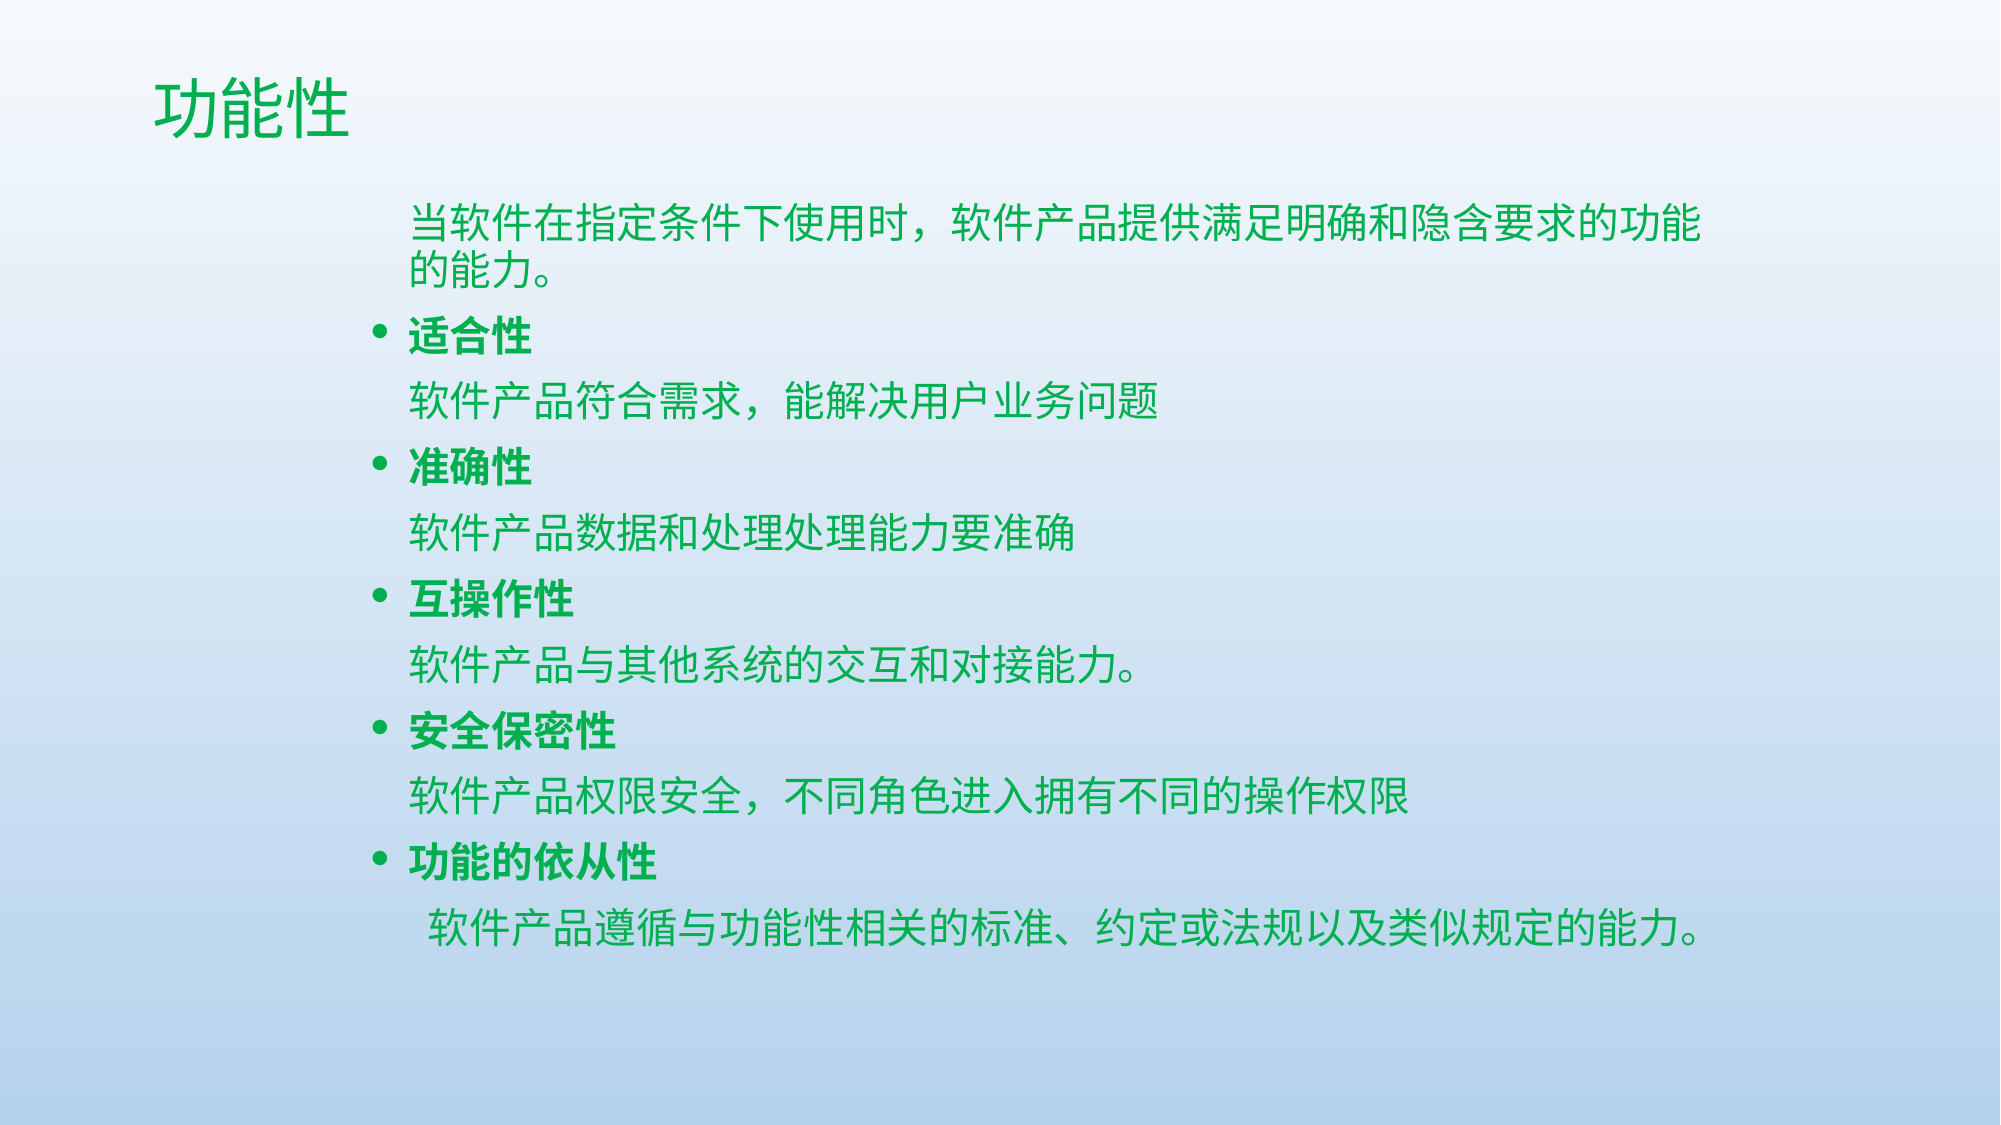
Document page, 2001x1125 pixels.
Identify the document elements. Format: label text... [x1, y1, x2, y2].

title 功能性 [137, 59, 1863, 278]
list 当软件在指定条件下使用时，软件产品提供满足明确和隐含要求的功能的能力。 适合性 软件产品符合需求，能解决用户业务问题 准确性 软件产品数据和处理处理能力要准确 互操作性 软件产品与其他系统的交互和对接能力。 安全保密性 软件产品权限安全，不同角色进入拥有不同的操作权限 功能的依从性 软件产品遵循与功能性相关的标准、约定或法规以及类似规定的能⼒。 [355, 187, 1746, 1024]
